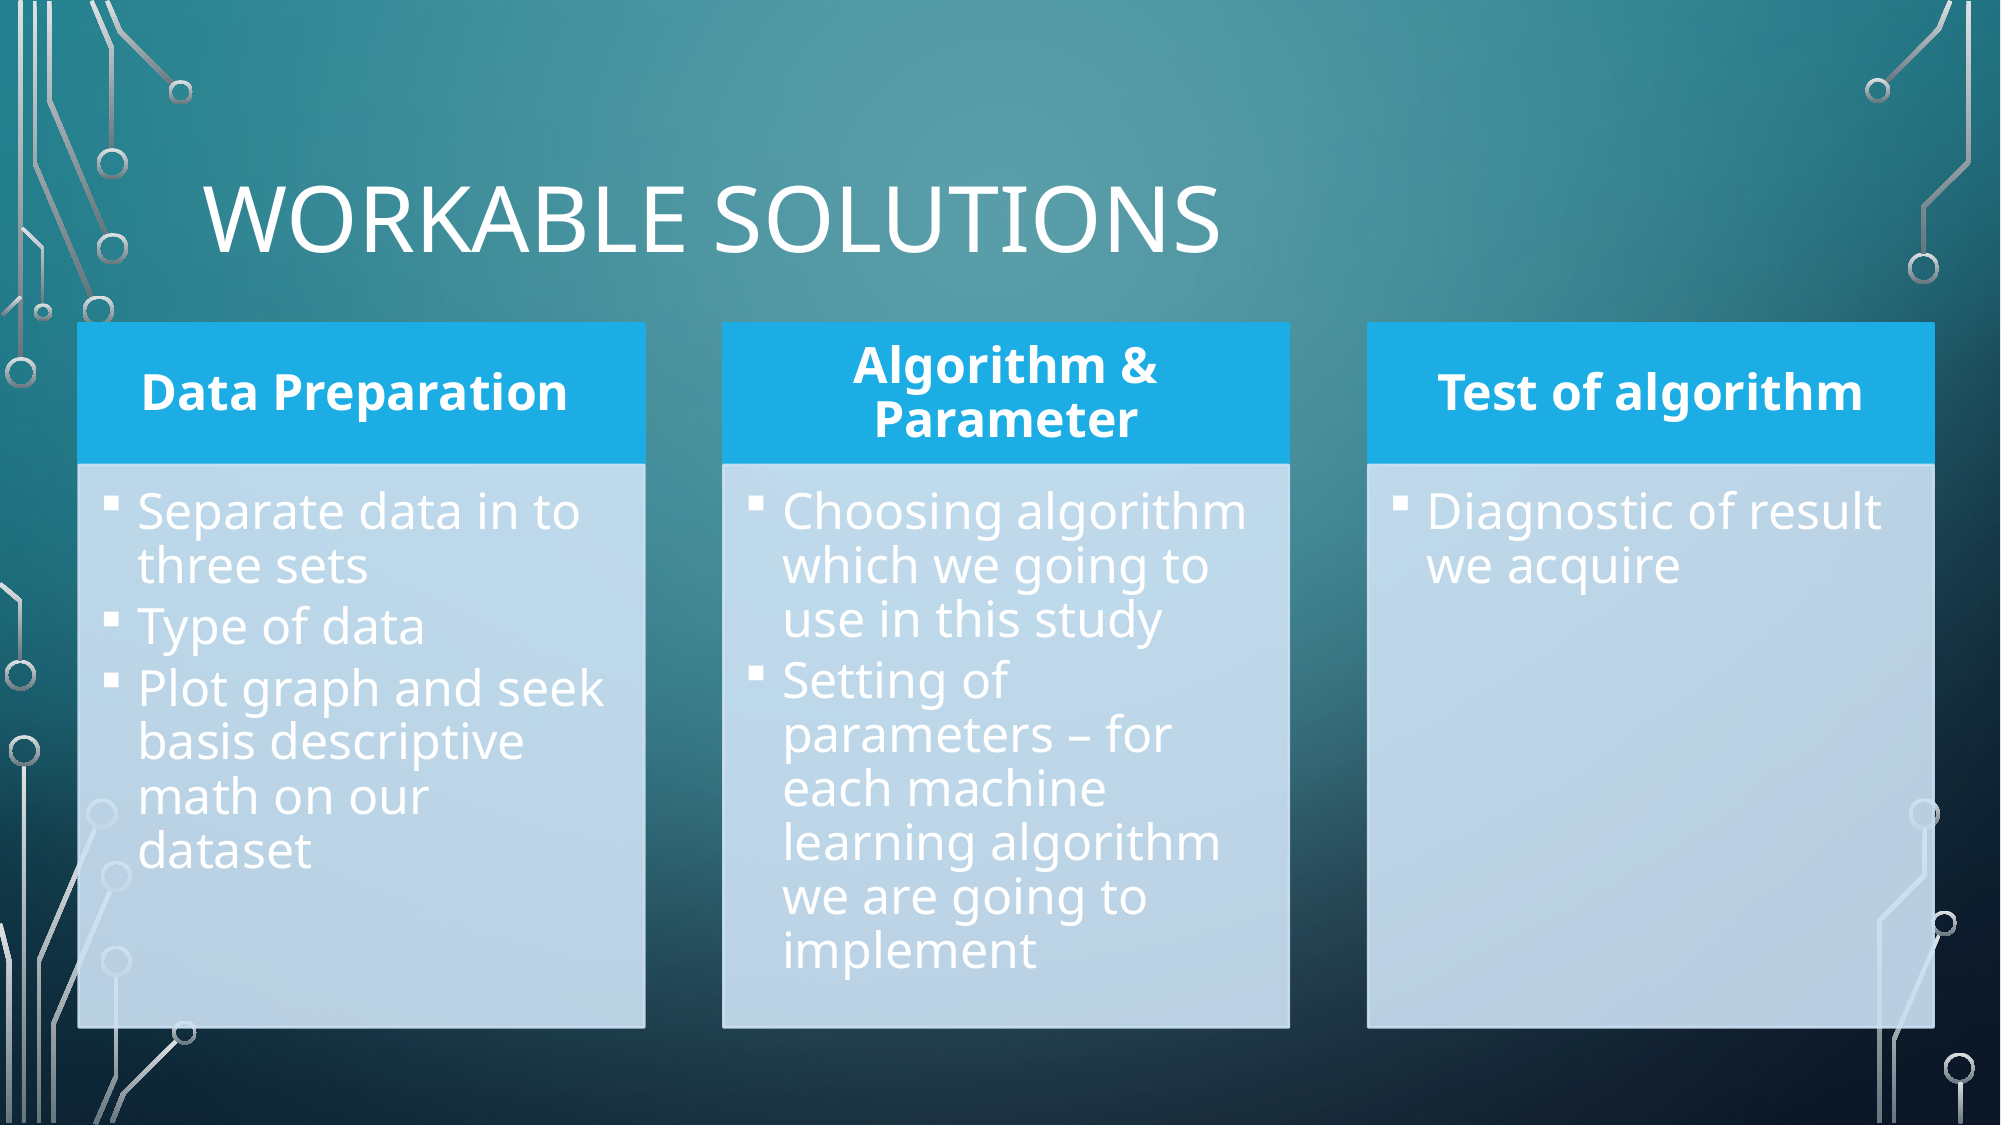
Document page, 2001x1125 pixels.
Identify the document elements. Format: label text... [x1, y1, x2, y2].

title Workable Solutions [187, 101, 1813, 306]
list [77, 306, 1935, 1045]
